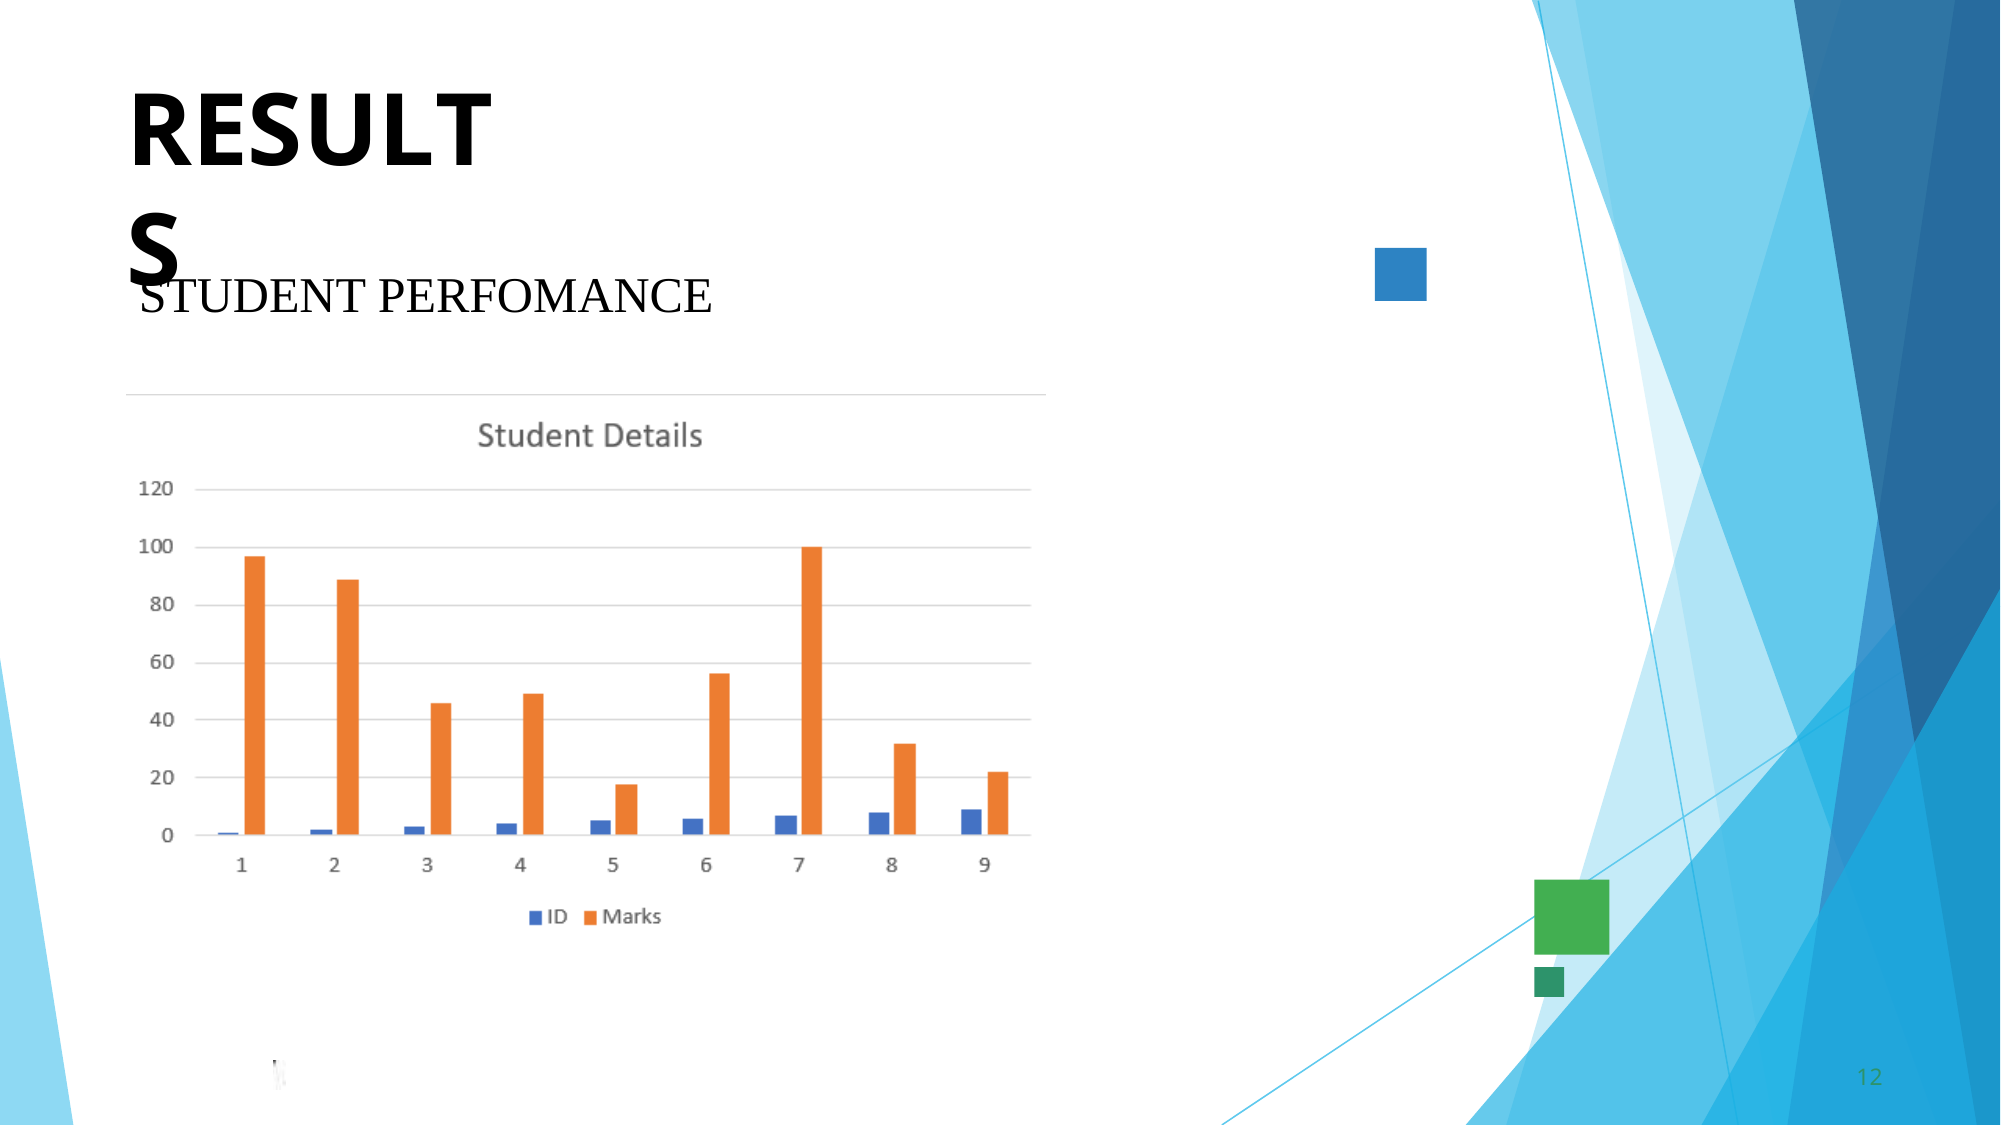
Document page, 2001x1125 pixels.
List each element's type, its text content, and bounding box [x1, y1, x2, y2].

text_box [1534, 879, 1610, 955]
picture [125, 393, 1046, 956]
text_box [1374, 247, 1427, 301]
text_box STUDENT PERFOMANCE [123, 255, 1301, 330]
picture [273, 1060, 287, 1091]
title RESULTS [123, 63, 524, 255]
text_box 12 [1849, 1061, 1888, 1095]
text_box [1534, 967, 1565, 997]
